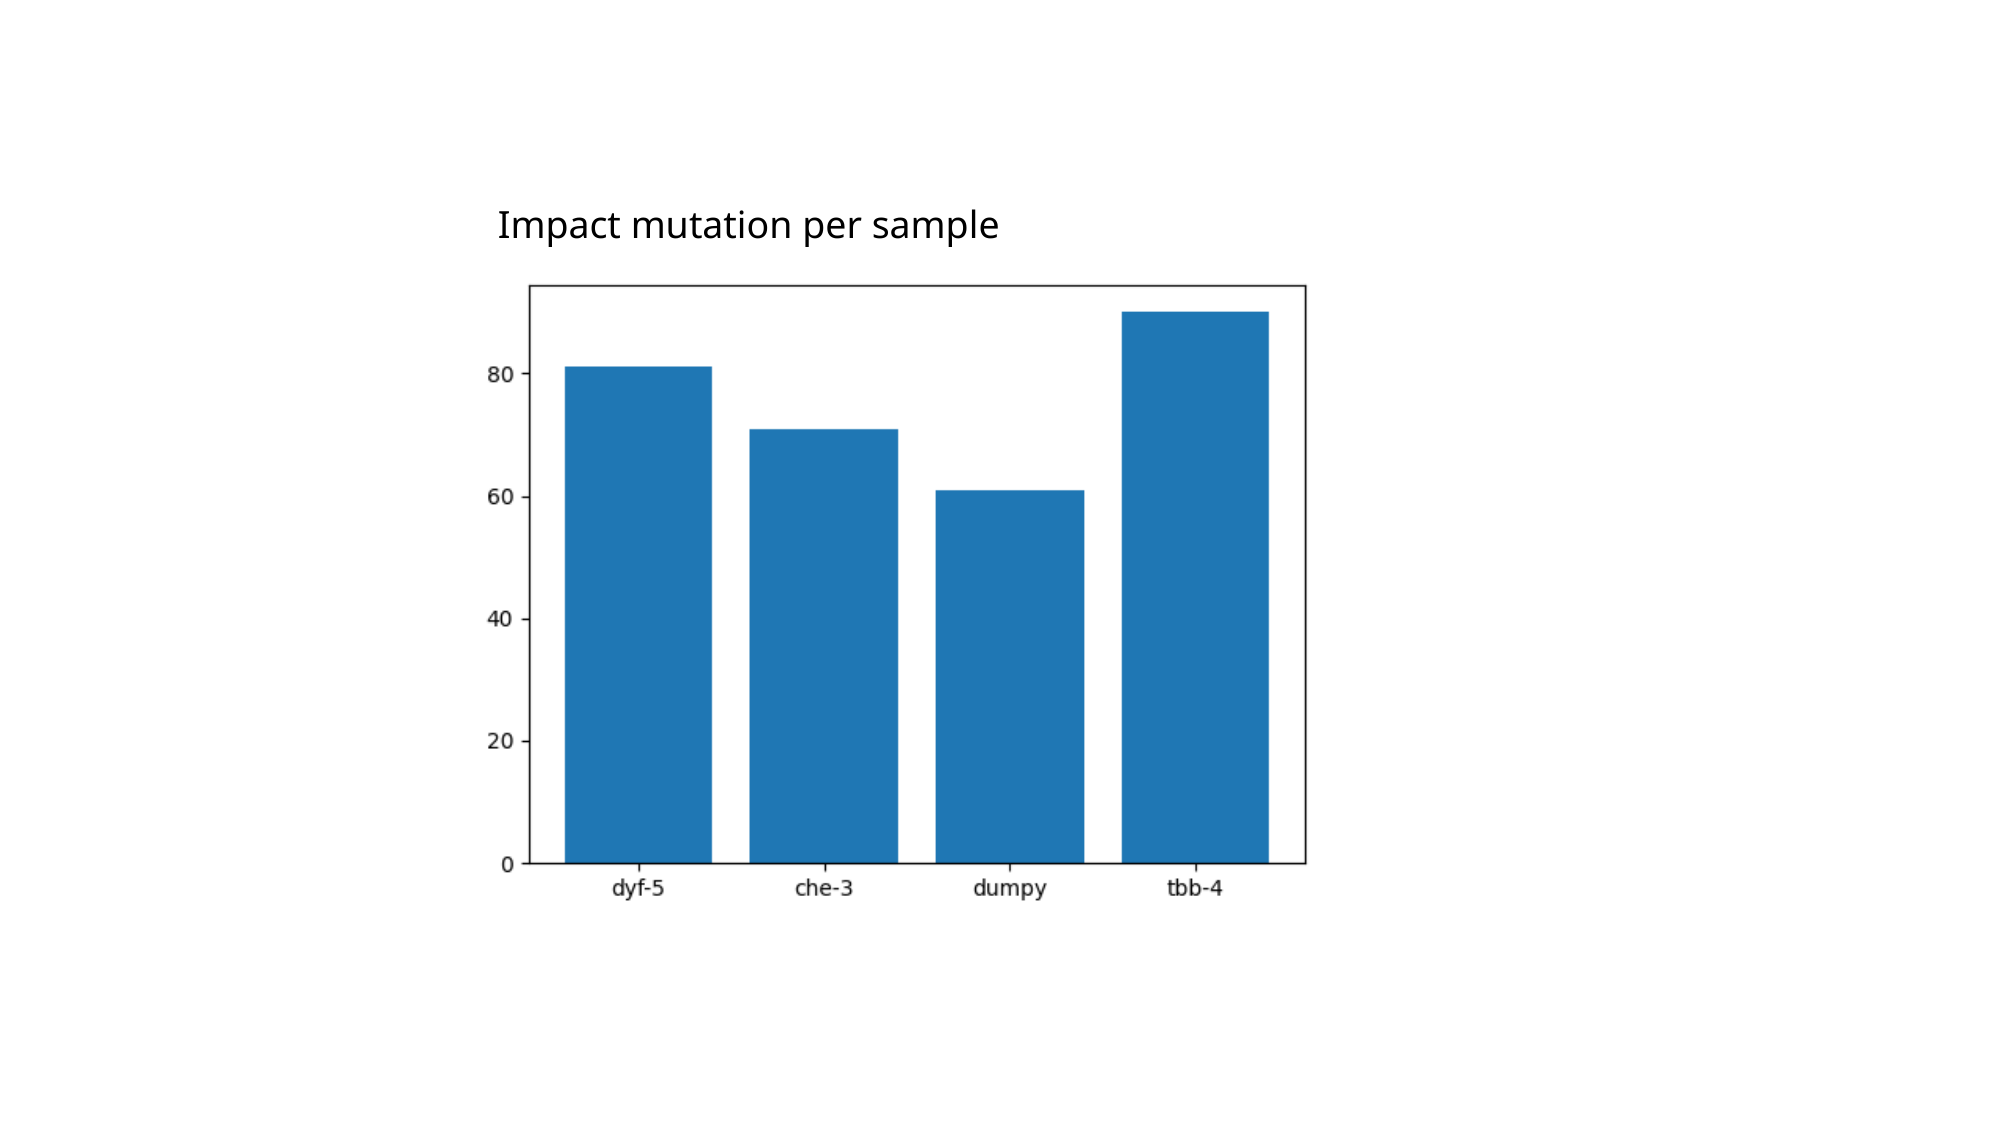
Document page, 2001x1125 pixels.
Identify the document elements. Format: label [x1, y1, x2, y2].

picture [451, 193, 1374, 932]
